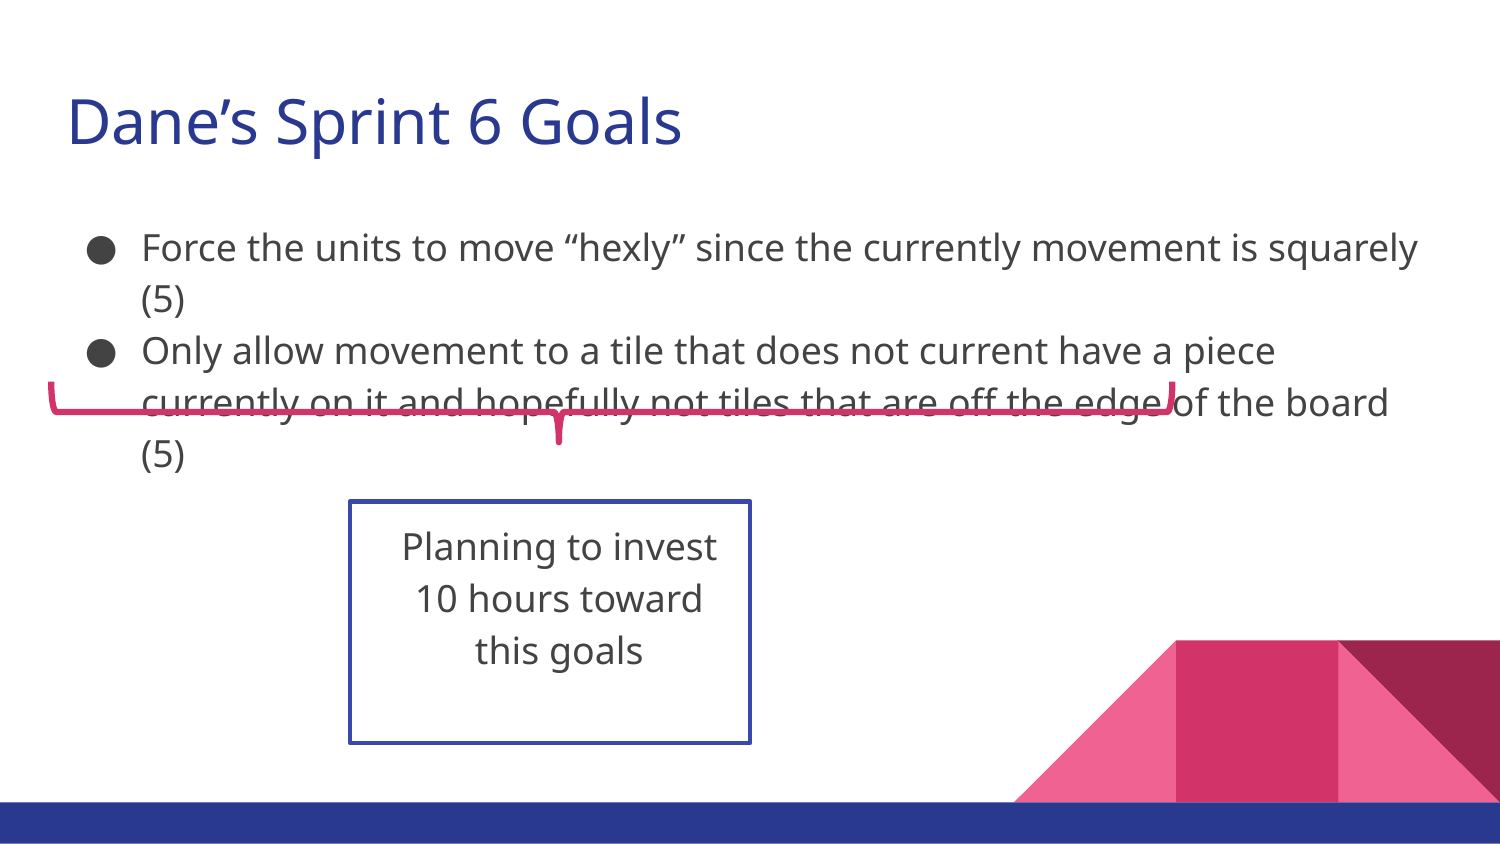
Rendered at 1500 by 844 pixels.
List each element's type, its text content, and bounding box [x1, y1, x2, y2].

text_box Planning to invest 10 hours toward this goals [350, 501, 750, 743]
text_box [50, 381, 1174, 444]
list Force the units to move “hexly” since the currently movement is squarely (5) Only allow movement to a tile that does not current have a piece currently on it and hopefully not tiles that are off the edge of the board (5) [51, 201, 1449, 726]
title Dane’s Sprint 6 Goals [51, 67, 1449, 167]
